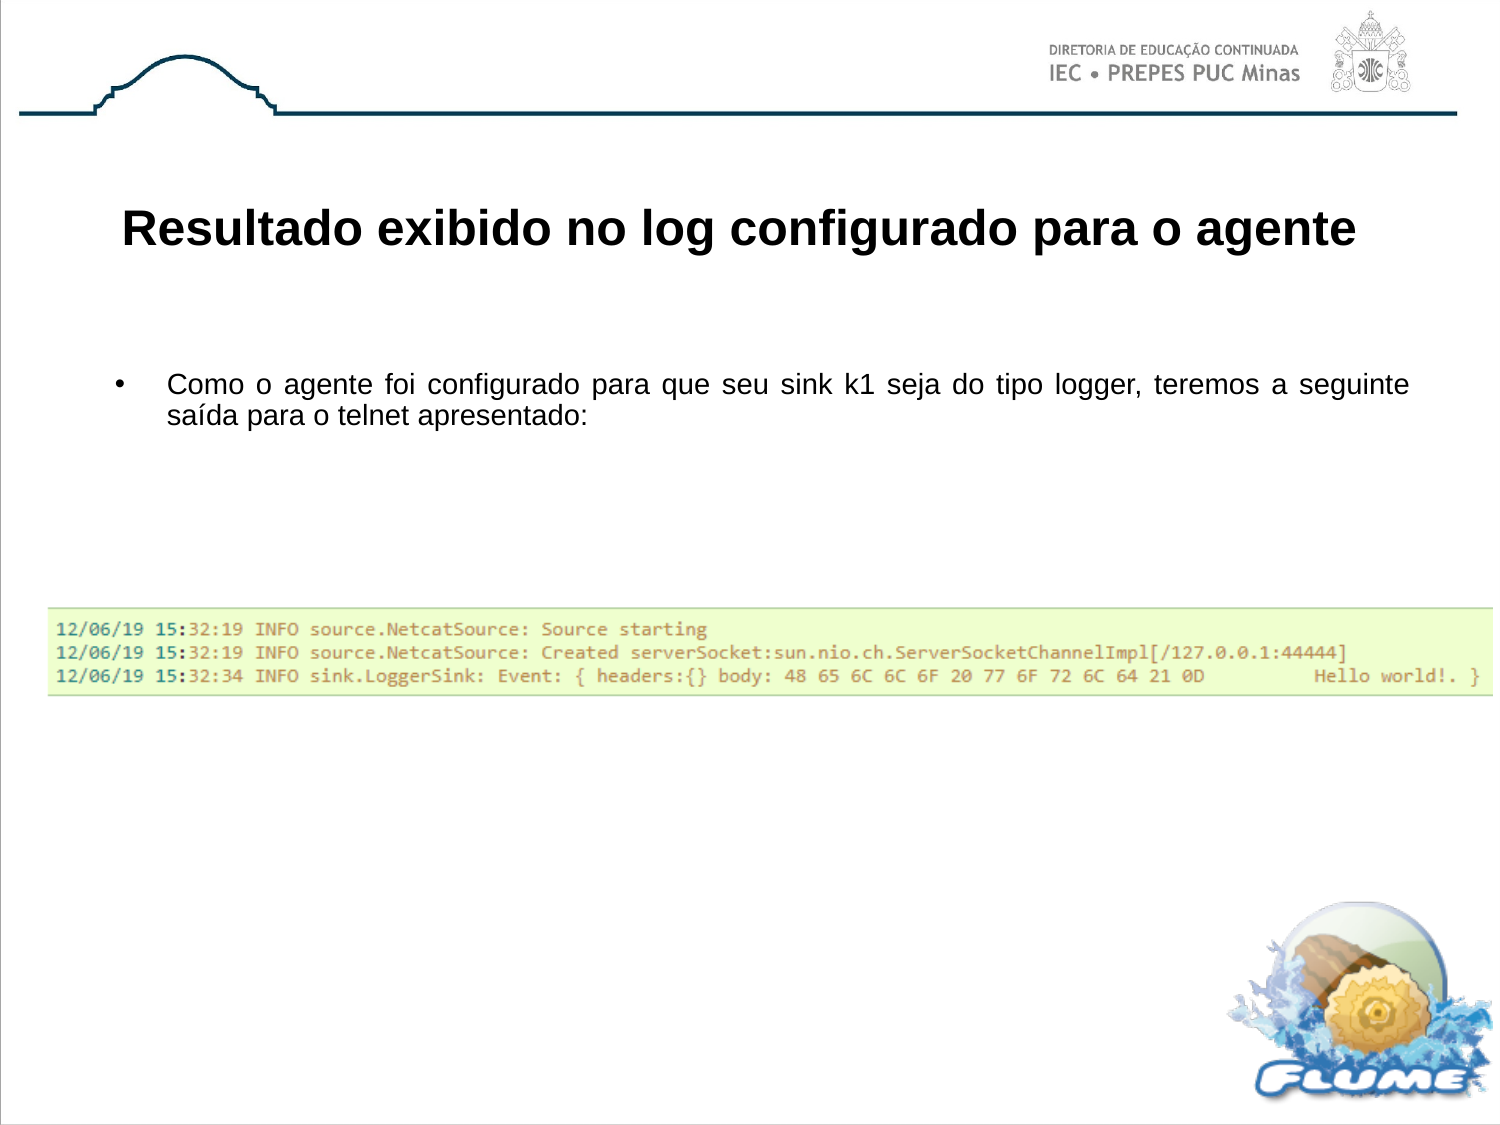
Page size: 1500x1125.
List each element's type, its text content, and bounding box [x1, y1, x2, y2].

picture [0, 0, 1500, 1125]
list Como o agente foi configurado para que seu sink k1 seja do tipo logger, teremos a seguinte saída para o telnet apresentado: [76, 710, 1427, 1000]
title Resultado exibido no log configurado para o agente [64, 148, 1415, 303]
list Como o agente foi configurado para que seu sink k1 seja do tipo logger, teremos a seguinte saída para o telnet apresentado: [76, 361, 1427, 601]
